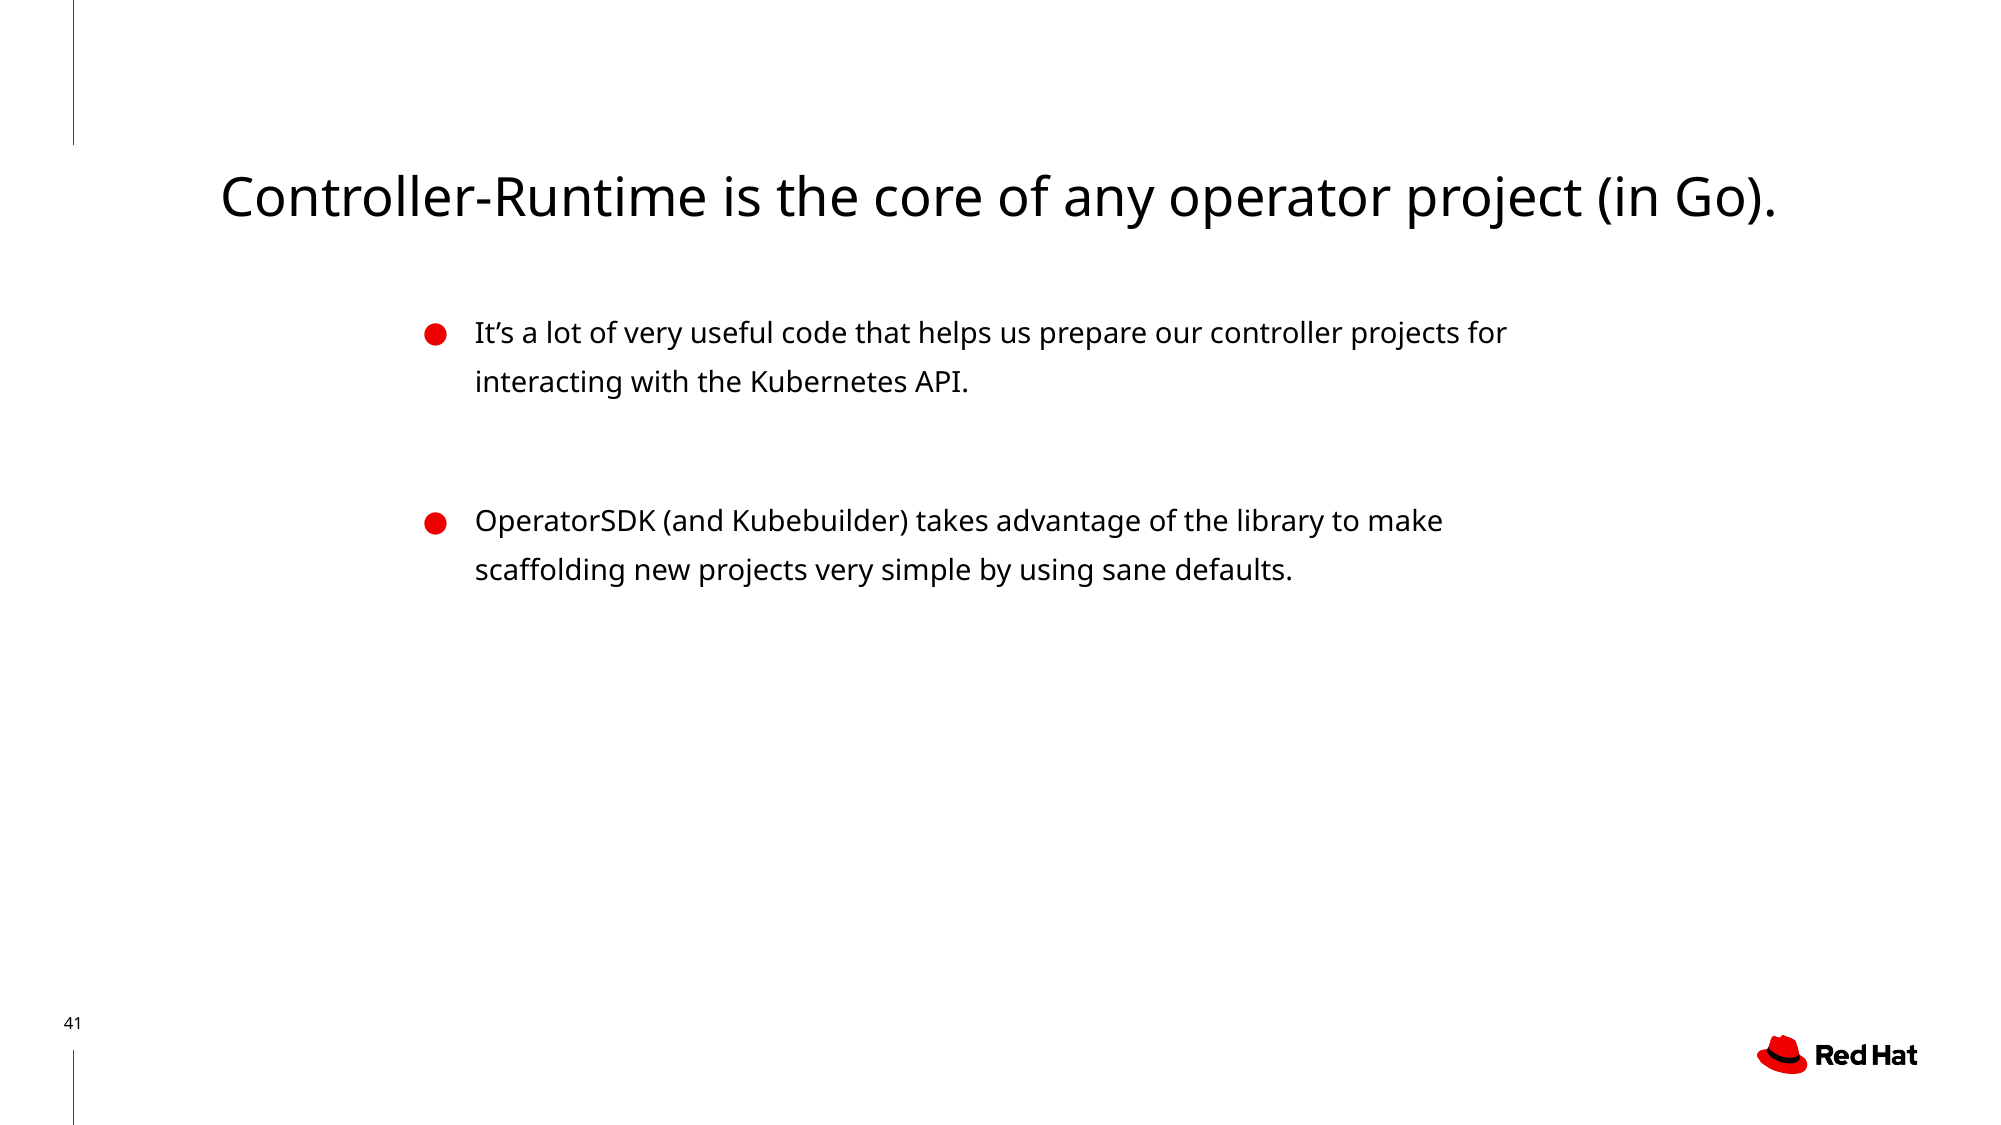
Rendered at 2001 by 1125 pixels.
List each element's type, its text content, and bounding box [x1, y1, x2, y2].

title Controller-Runtime is the core of any operator project (in Go). [145, 143, 1855, 234]
picture [1757, 1035, 1918, 1074]
slide_number ‹#› [13, 1012, 134, 1036]
list It’s a lot of very useful code that helps us prepare our controller projects for interacting with the Kubernetes API. OperatorSDK (and Kubebuilder) takes advantage of the library to make scaffolding new projects very simple by using sane defaults. [399, 299, 1600, 975]
